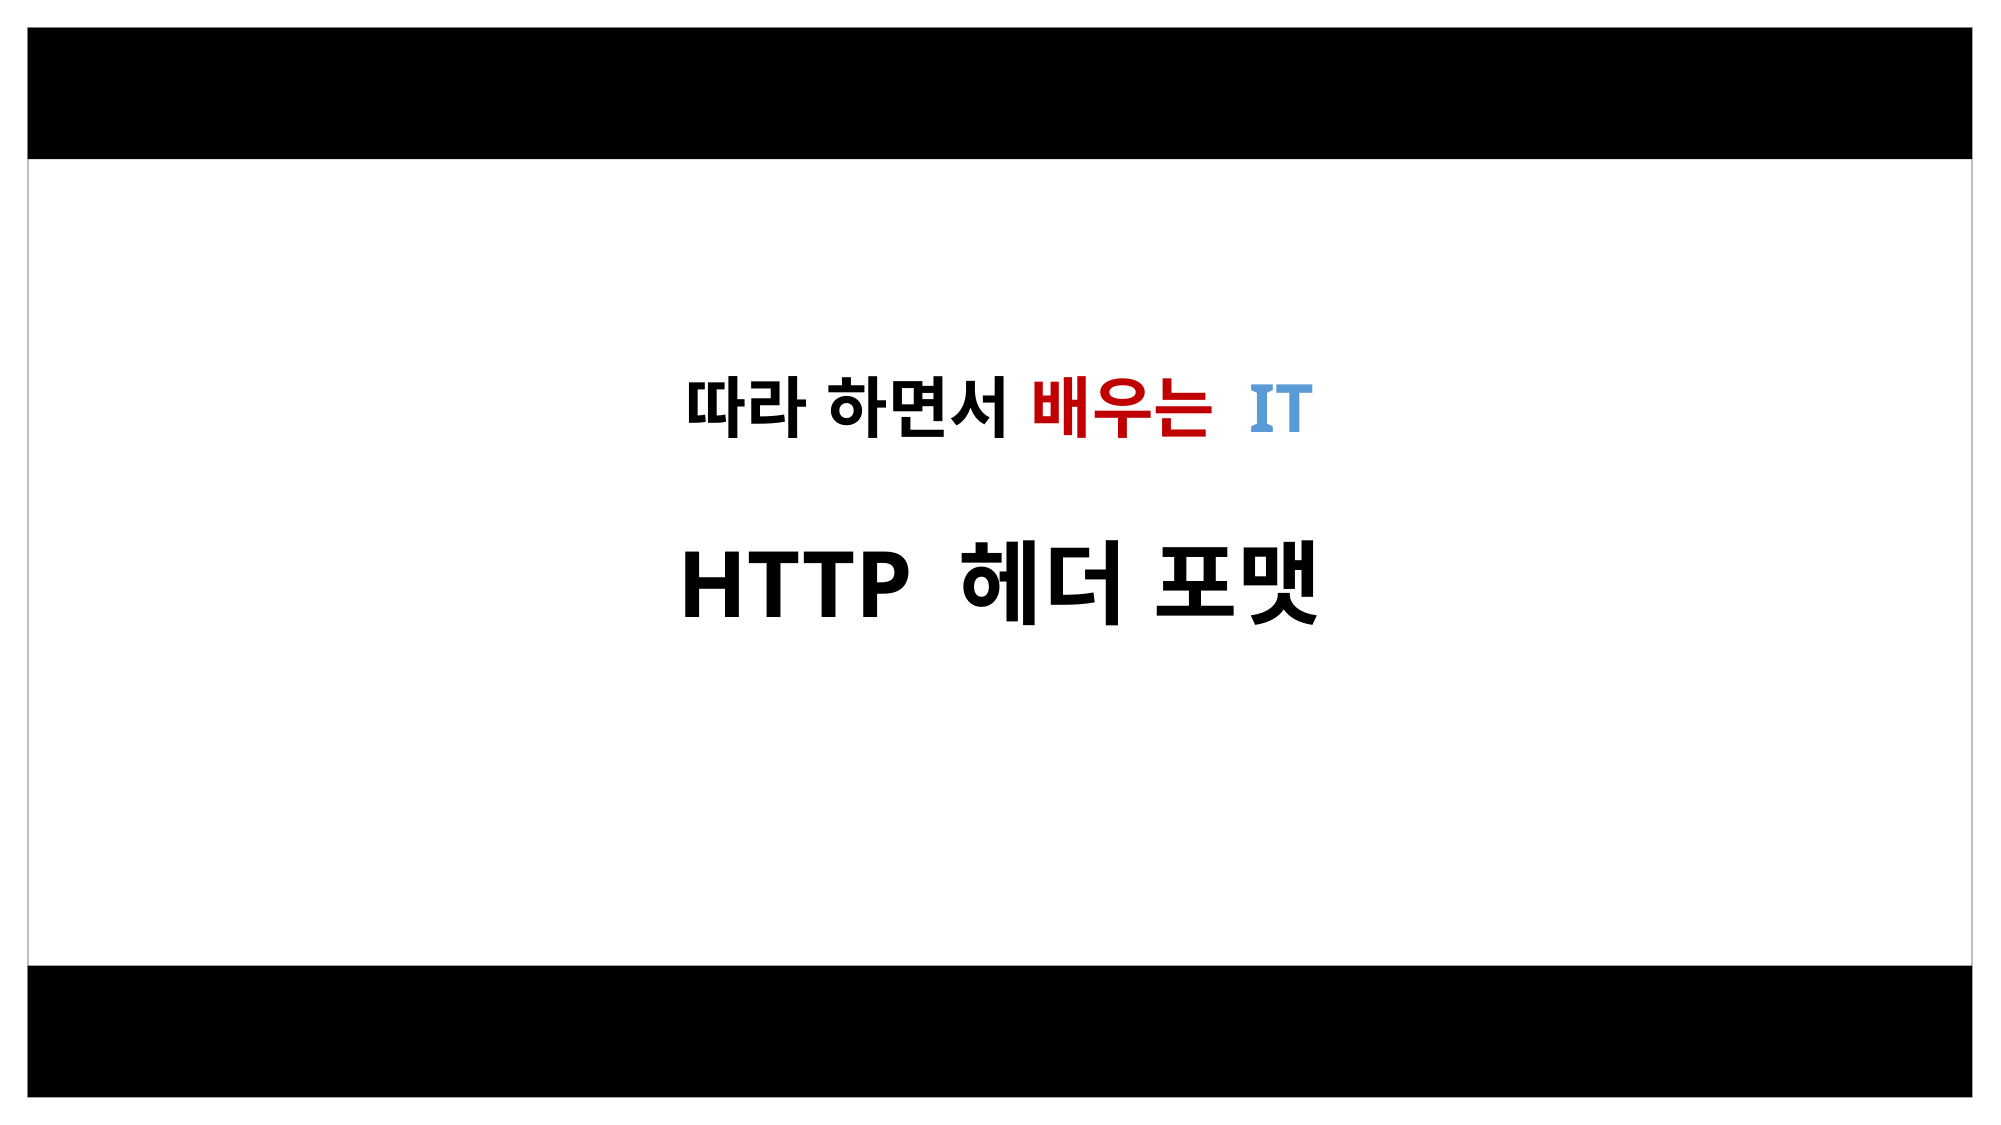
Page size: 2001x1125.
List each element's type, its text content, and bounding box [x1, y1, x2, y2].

text_box 따라 하면서 배우는 IT HTTP 헤더 포맷 [427, 358, 1573, 644]
text_box [27, 27, 1973, 160]
text_box [27, 965, 1973, 1098]
text_box [27, 160, 1973, 965]
